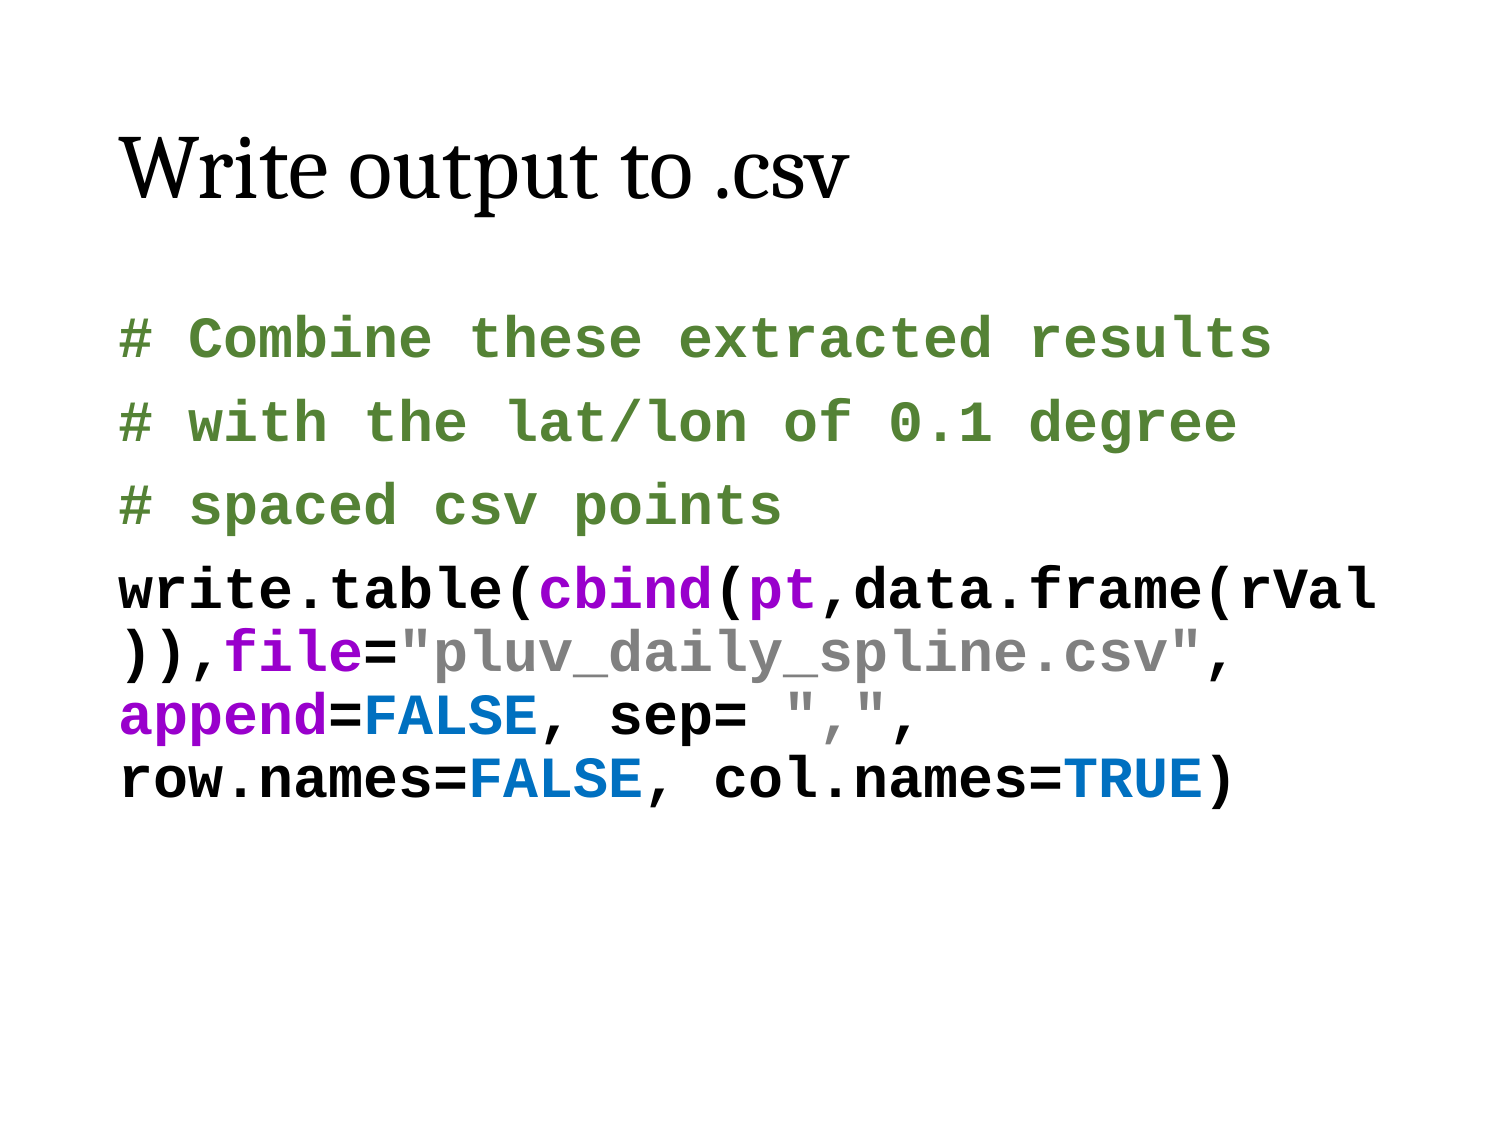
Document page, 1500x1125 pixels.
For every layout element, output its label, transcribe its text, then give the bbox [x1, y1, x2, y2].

list # Combine these extracted results # with the lat/lon of 0.1 degree # spaced csv points write.table(cbind(pt,data.frame(rVal)),file="pluv_daily_spline.csv", append=FALSE, sep= ",", row.names=FALSE, col.names=TRUE) [103, 299, 1397, 1014]
title Write output to .csv [103, 59, 1397, 278]
